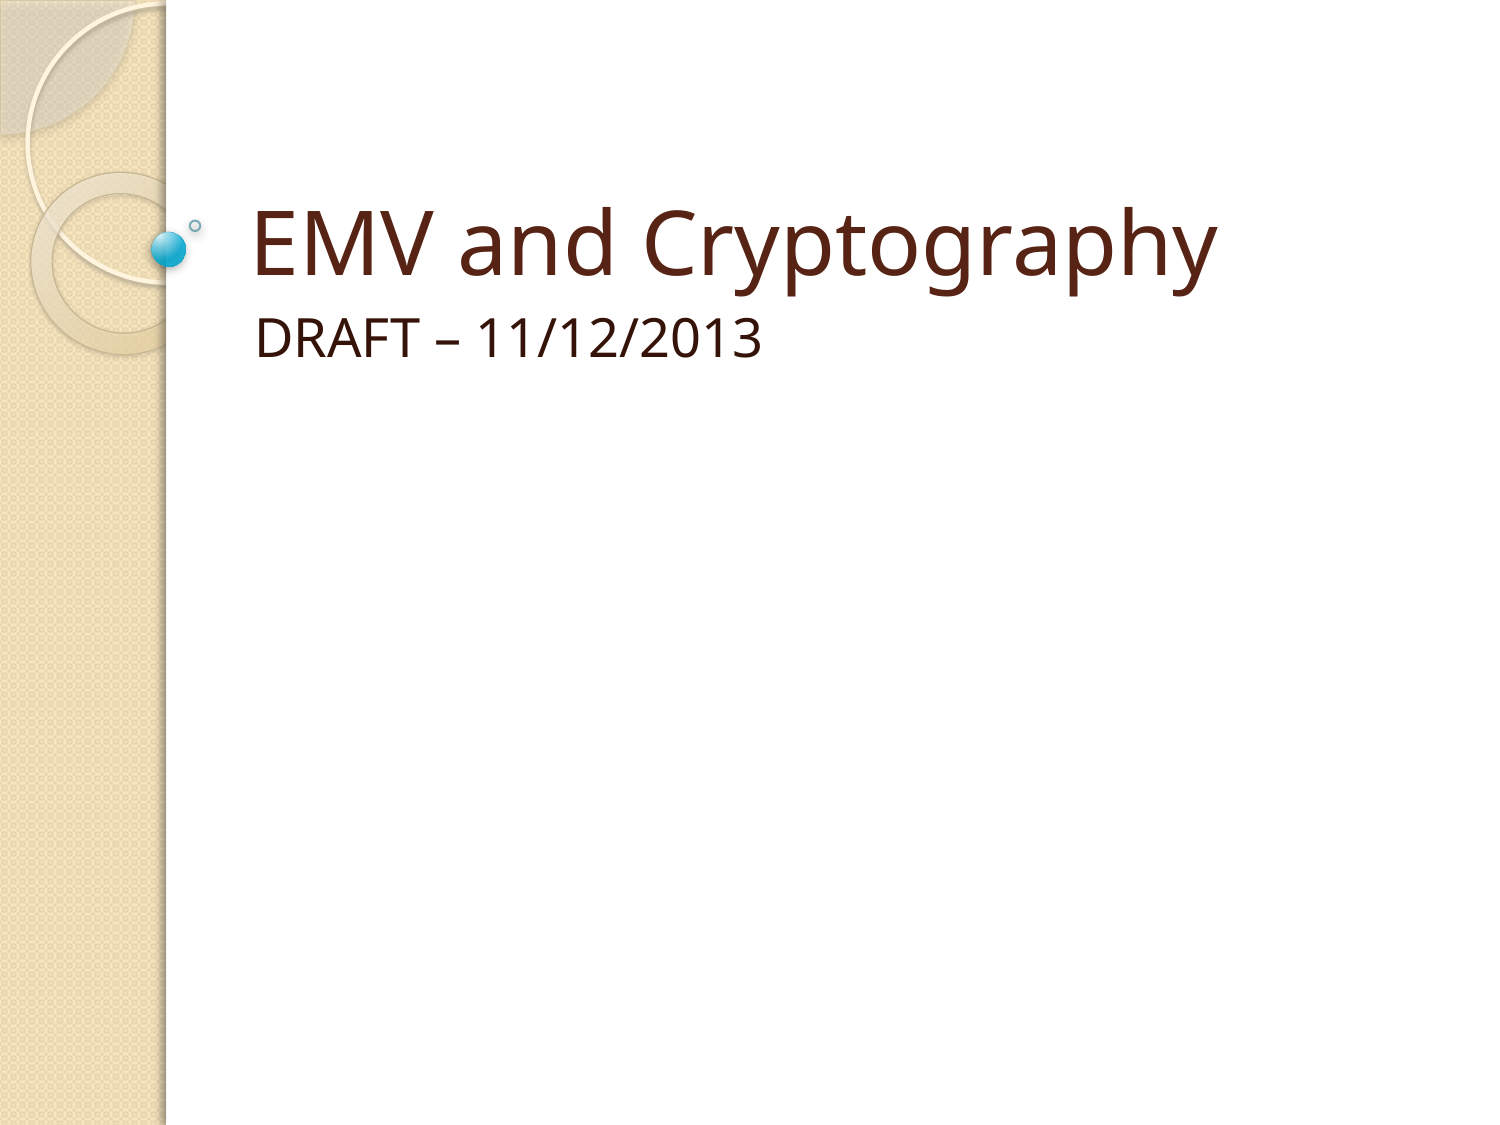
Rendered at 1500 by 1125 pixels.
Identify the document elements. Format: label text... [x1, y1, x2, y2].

subtitle DRAFT – 11/12/2013 [234, 303, 1450, 591]
title EMV and Cryptography [234, 59, 1450, 301]
